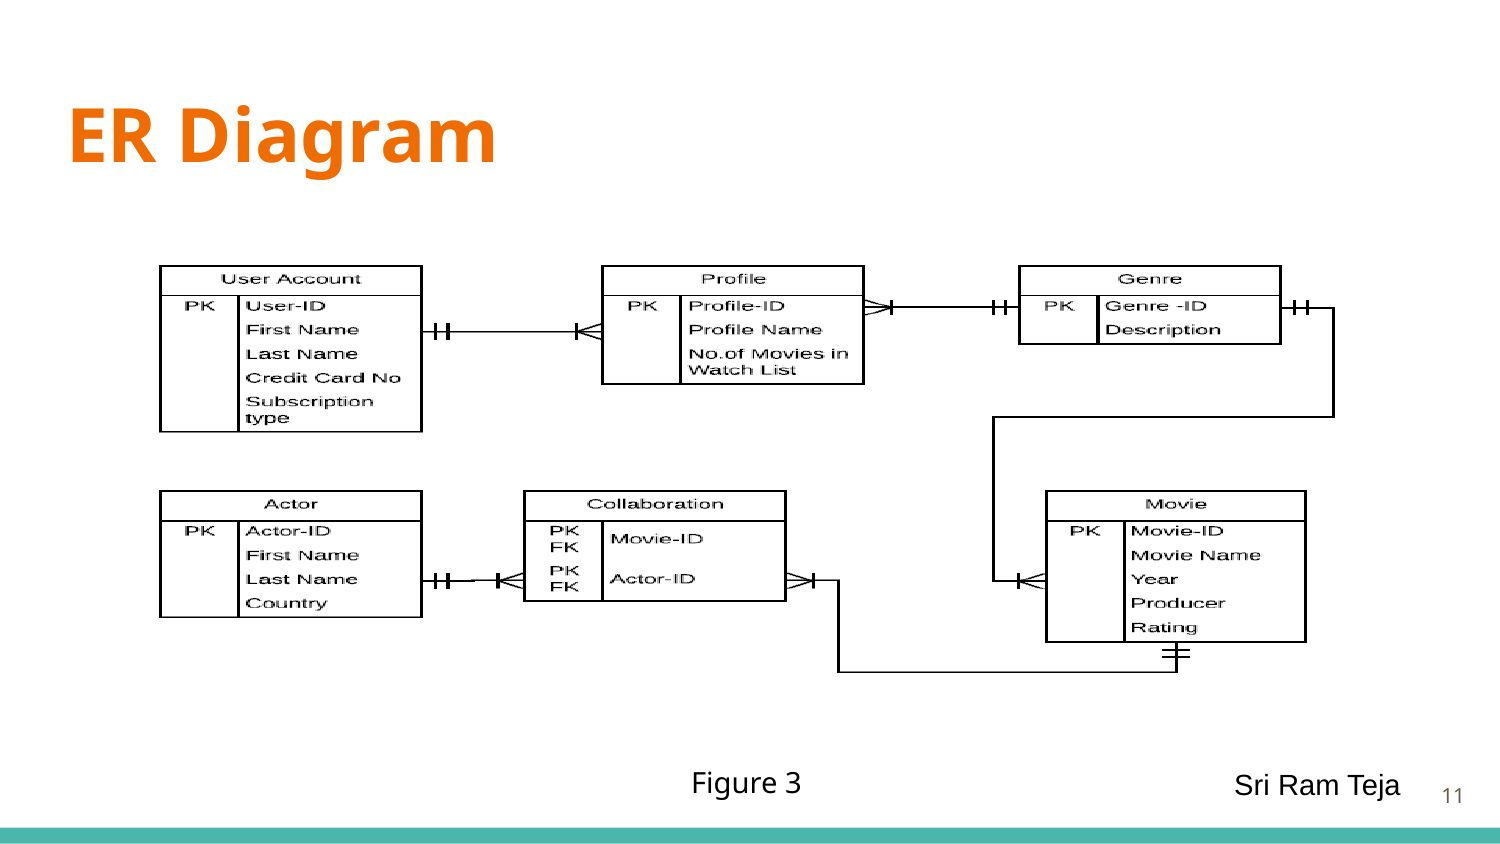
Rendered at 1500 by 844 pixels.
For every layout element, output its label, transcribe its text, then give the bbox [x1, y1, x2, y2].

picture [149, 222, 1351, 708]
text_box Figure 3 [368, 749, 1188, 844]
slide_number ‹#› [1417, 764, 1480, 830]
title ER Diagram [51, 72, 1449, 189]
list [51, 207, 1449, 634]
text_box Sri Ram Teja [1219, 750, 1417, 830]
